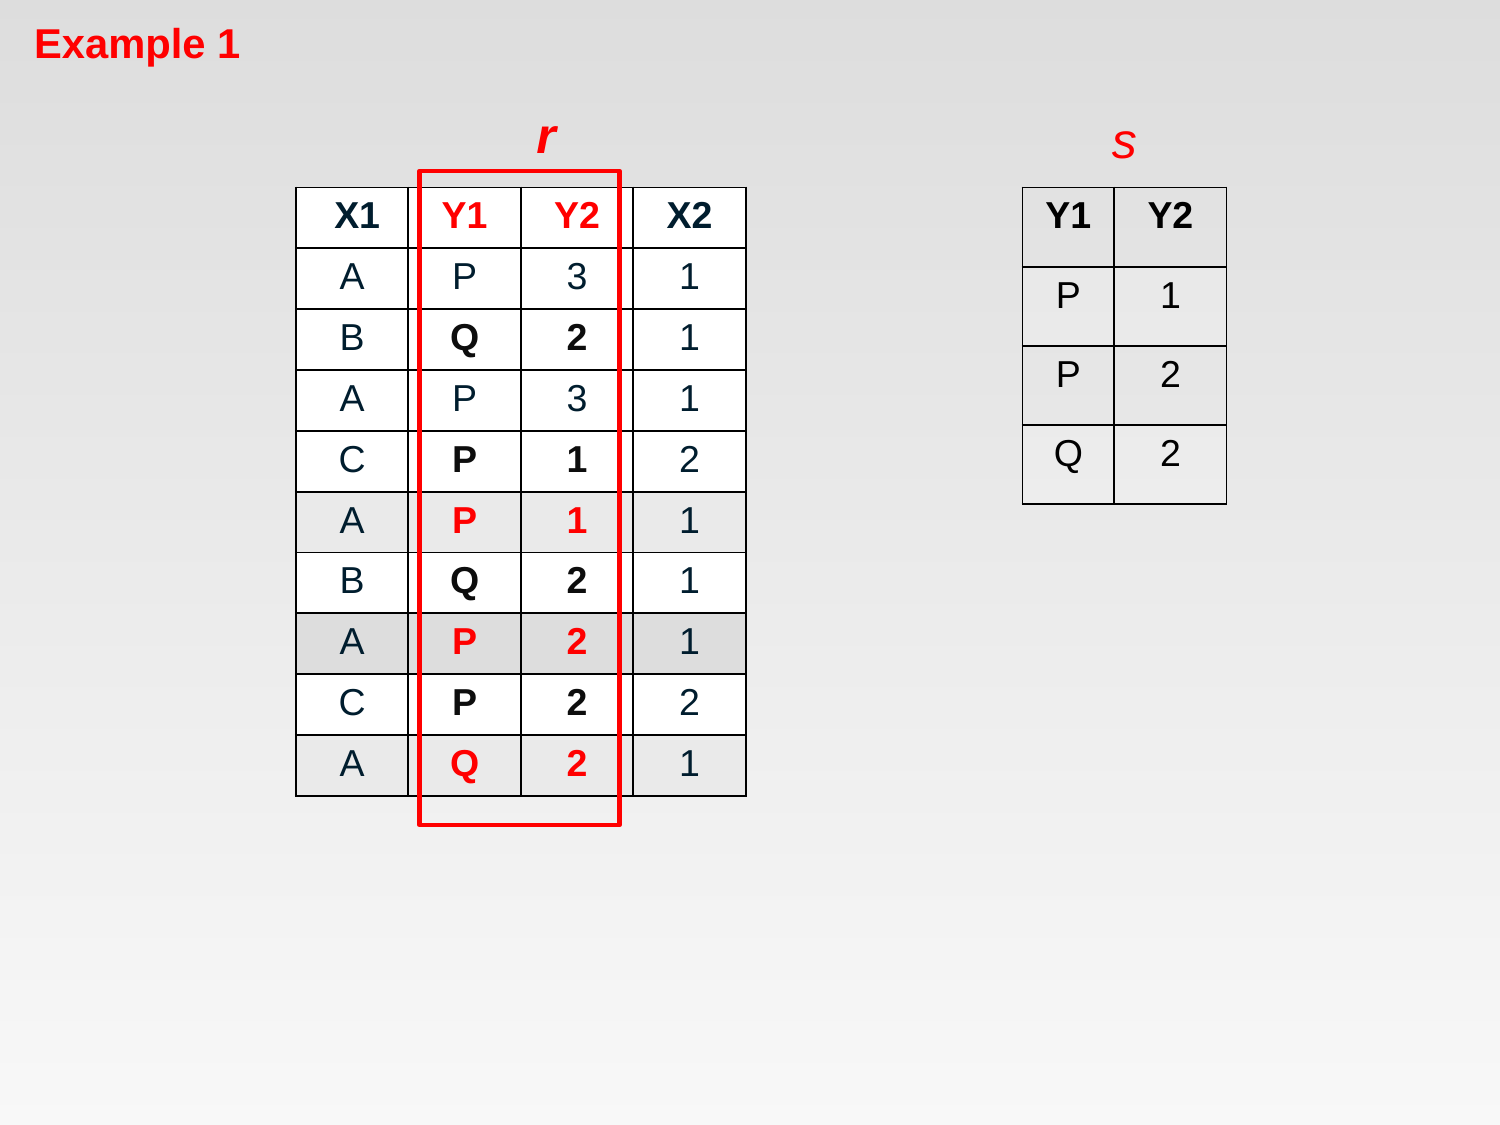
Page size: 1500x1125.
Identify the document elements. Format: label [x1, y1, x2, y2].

table_cell [297, 675, 407, 734]
table_cell [620, 675, 632, 734]
table_cell [1023, 426, 1113, 503]
table_cell [1023, 347, 1113, 424]
table_cell [1115, 347, 1226, 424]
table_header [409, 188, 419, 247]
table_cell [297, 553, 407, 612]
table_header [620, 188, 632, 247]
table_cell [620, 371, 632, 430]
table_cell [634, 736, 745, 795]
table_cell [620, 432, 632, 491]
table_cell [297, 249, 407, 308]
table_cell [297, 493, 407, 552]
table_cell [620, 493, 632, 552]
table_cell [297, 614, 407, 673]
table_cell [409, 614, 419, 673]
table_cell [634, 614, 745, 673]
table_header [1023, 188, 1113, 266]
table_cell [634, 371, 745, 430]
table_cell [634, 432, 745, 491]
table_cell [634, 675, 745, 734]
table_cell [620, 310, 632, 369]
table_cell [409, 553, 419, 612]
table_cell [297, 736, 407, 795]
table_header [1115, 188, 1226, 266]
table_cell [409, 493, 419, 552]
table_cell [409, 371, 419, 430]
table_cell [620, 736, 632, 795]
table_cell [409, 675, 419, 734]
table_cell [634, 249, 745, 308]
table_cell [620, 614, 632, 673]
table_cell [297, 371, 407, 430]
table_cell [409, 432, 419, 491]
table_header [634, 188, 745, 247]
table_cell [297, 432, 407, 491]
text_box [419, 95, 620, 825]
text_box [1097, 100, 1152, 176]
table_cell [634, 310, 745, 369]
table_header [297, 188, 407, 247]
table_cell [1115, 268, 1226, 345]
table_cell [1115, 426, 1226, 503]
table_cell [409, 249, 419, 308]
table_cell [634, 493, 745, 552]
table_cell [634, 553, 745, 612]
table_cell [620, 553, 632, 612]
table_cell [1023, 268, 1113, 345]
table_cell [409, 736, 419, 795]
text_box [19, 9, 256, 75]
table_cell [620, 249, 632, 308]
table_cell [409, 310, 419, 369]
table_cell [297, 310, 407, 369]
